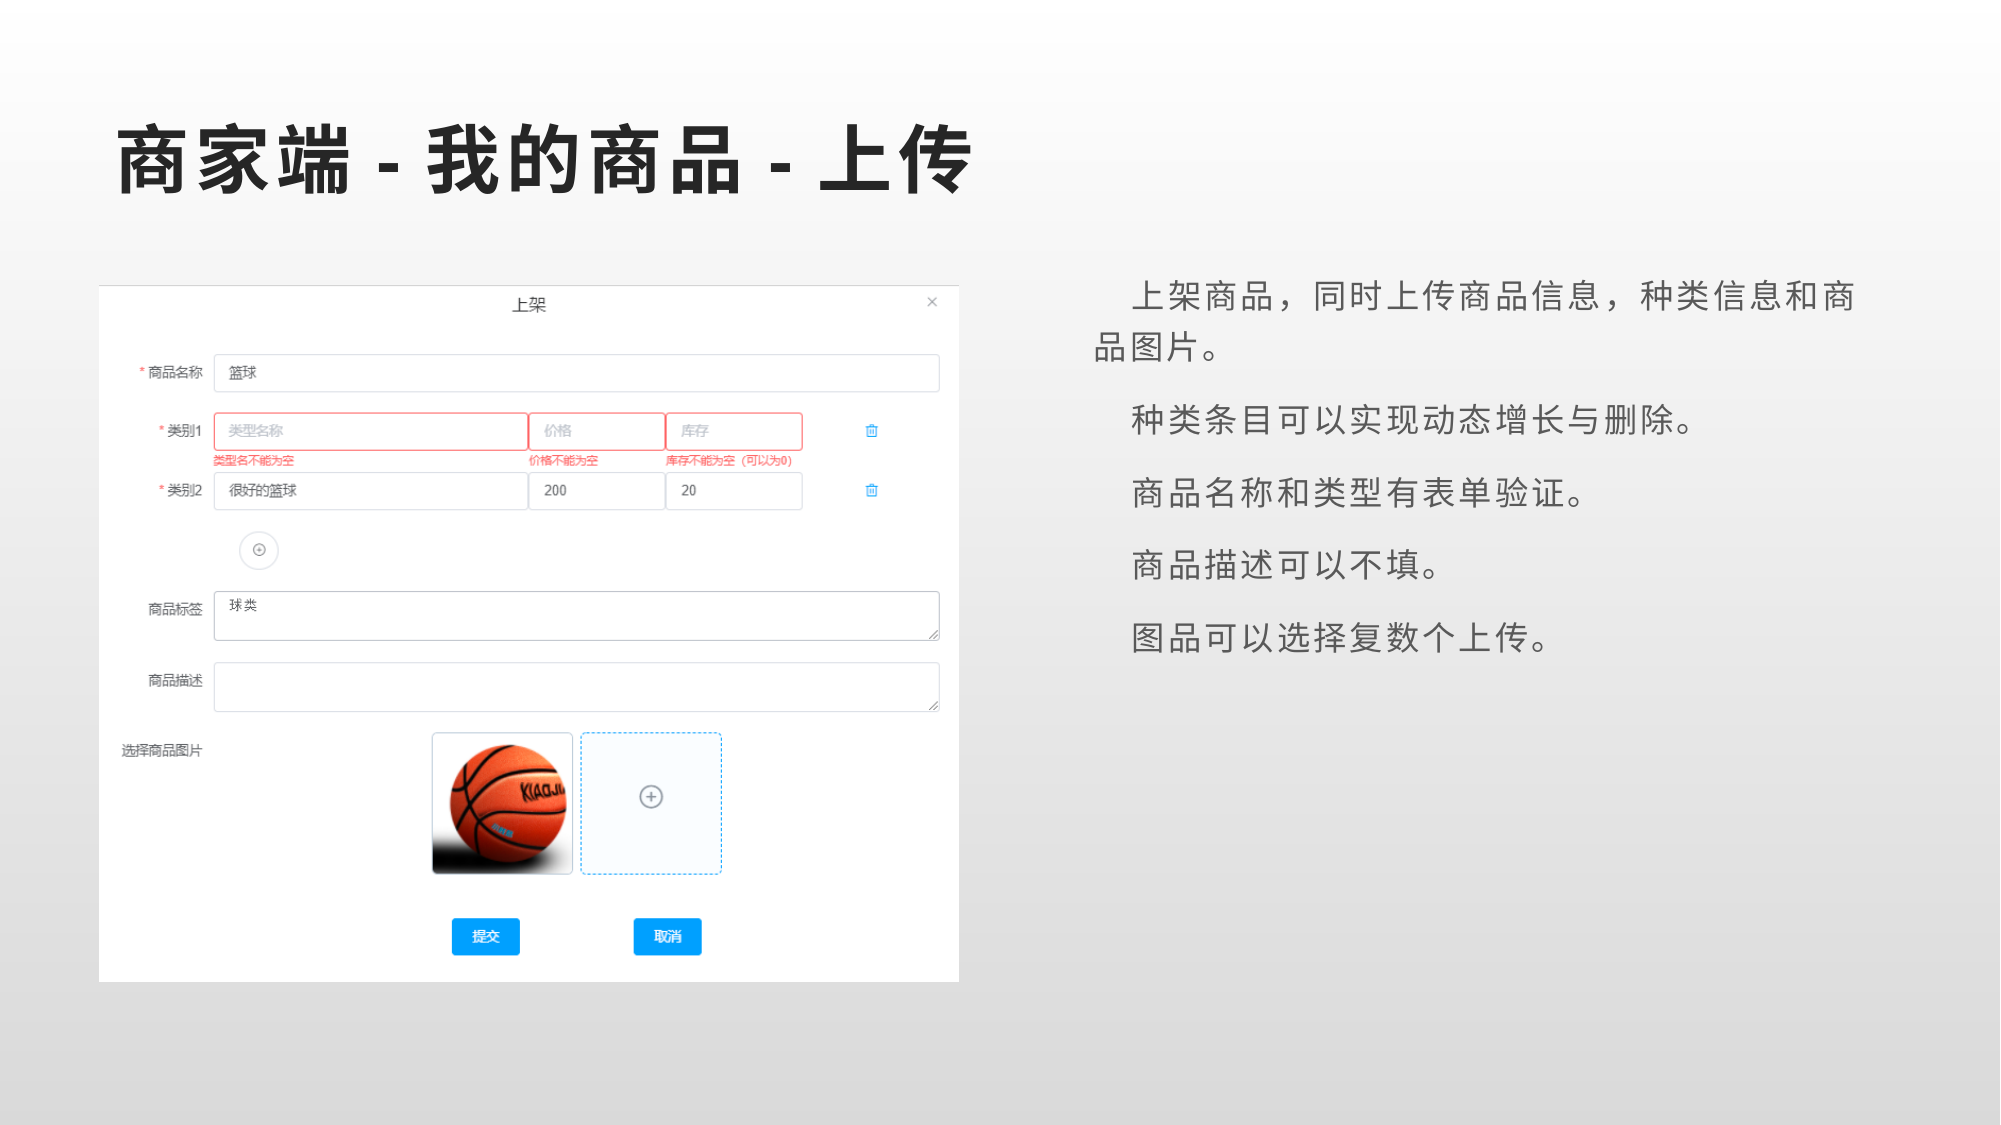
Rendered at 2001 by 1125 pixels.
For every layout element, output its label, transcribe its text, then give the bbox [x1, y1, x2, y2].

list 上架商品，同时上传商品信息，种类信息和商品图片。 种类条目可以实现动态增长与删除。 商品名称和类型有表单验证。 商品描述可以不填。 图品可以选择复数个上传。 [1041, 255, 1900, 1011]
title 商家端-我的商品-上传 [99, 99, 1900, 216]
picture [99, 284, 959, 982]
